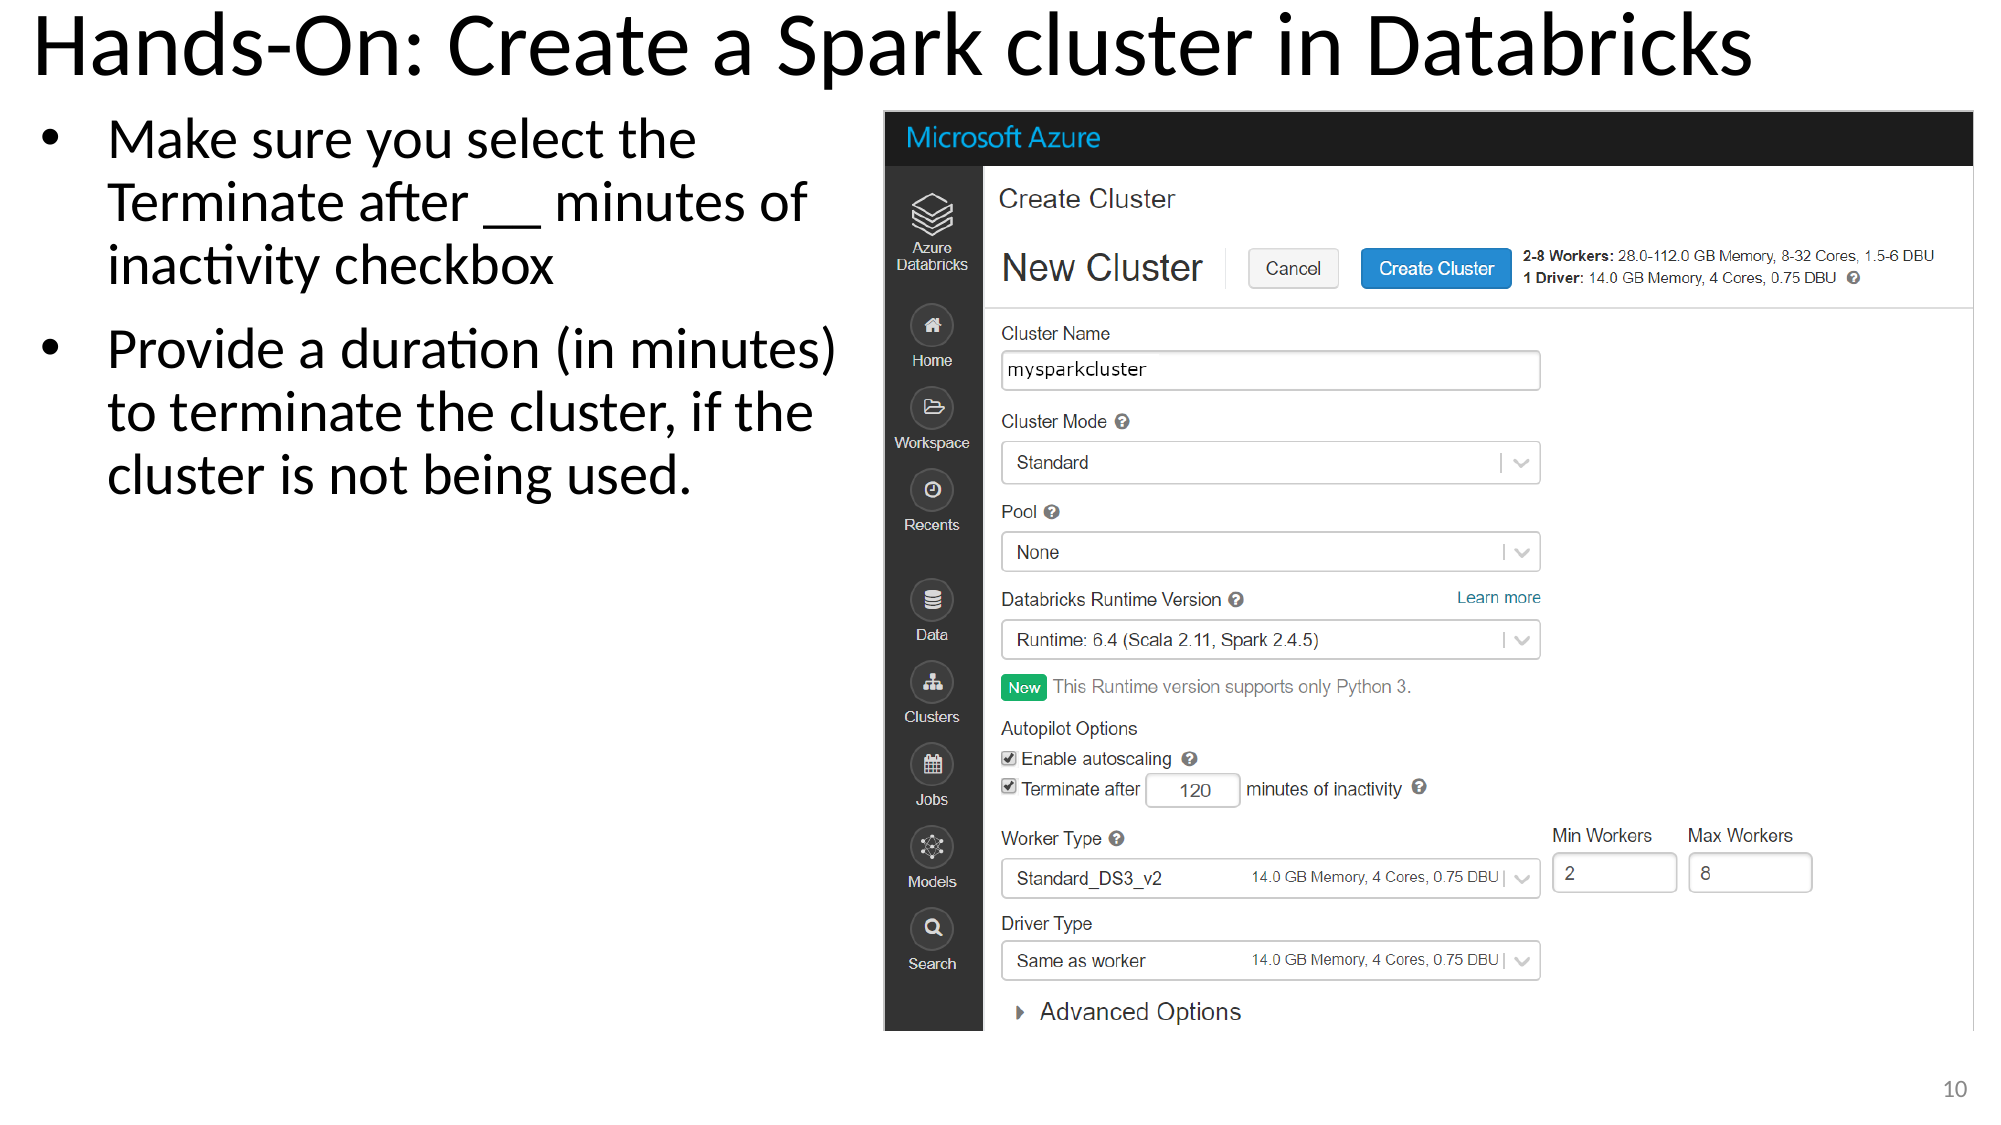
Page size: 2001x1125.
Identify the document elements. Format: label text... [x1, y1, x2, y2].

title Hands-On: Create a Spark cluster in Databricks [17, 4, 1983, 87]
slide_number 10 [1877, 1057, 1983, 1117]
picture [882, 109, 1975, 1032]
list Make sure you select the Terminate after __ minutes of inactivity checkbox Provide a duration (in minutes) to terminate the cluster, if the cluster is not being used. [17, 100, 860, 1042]
